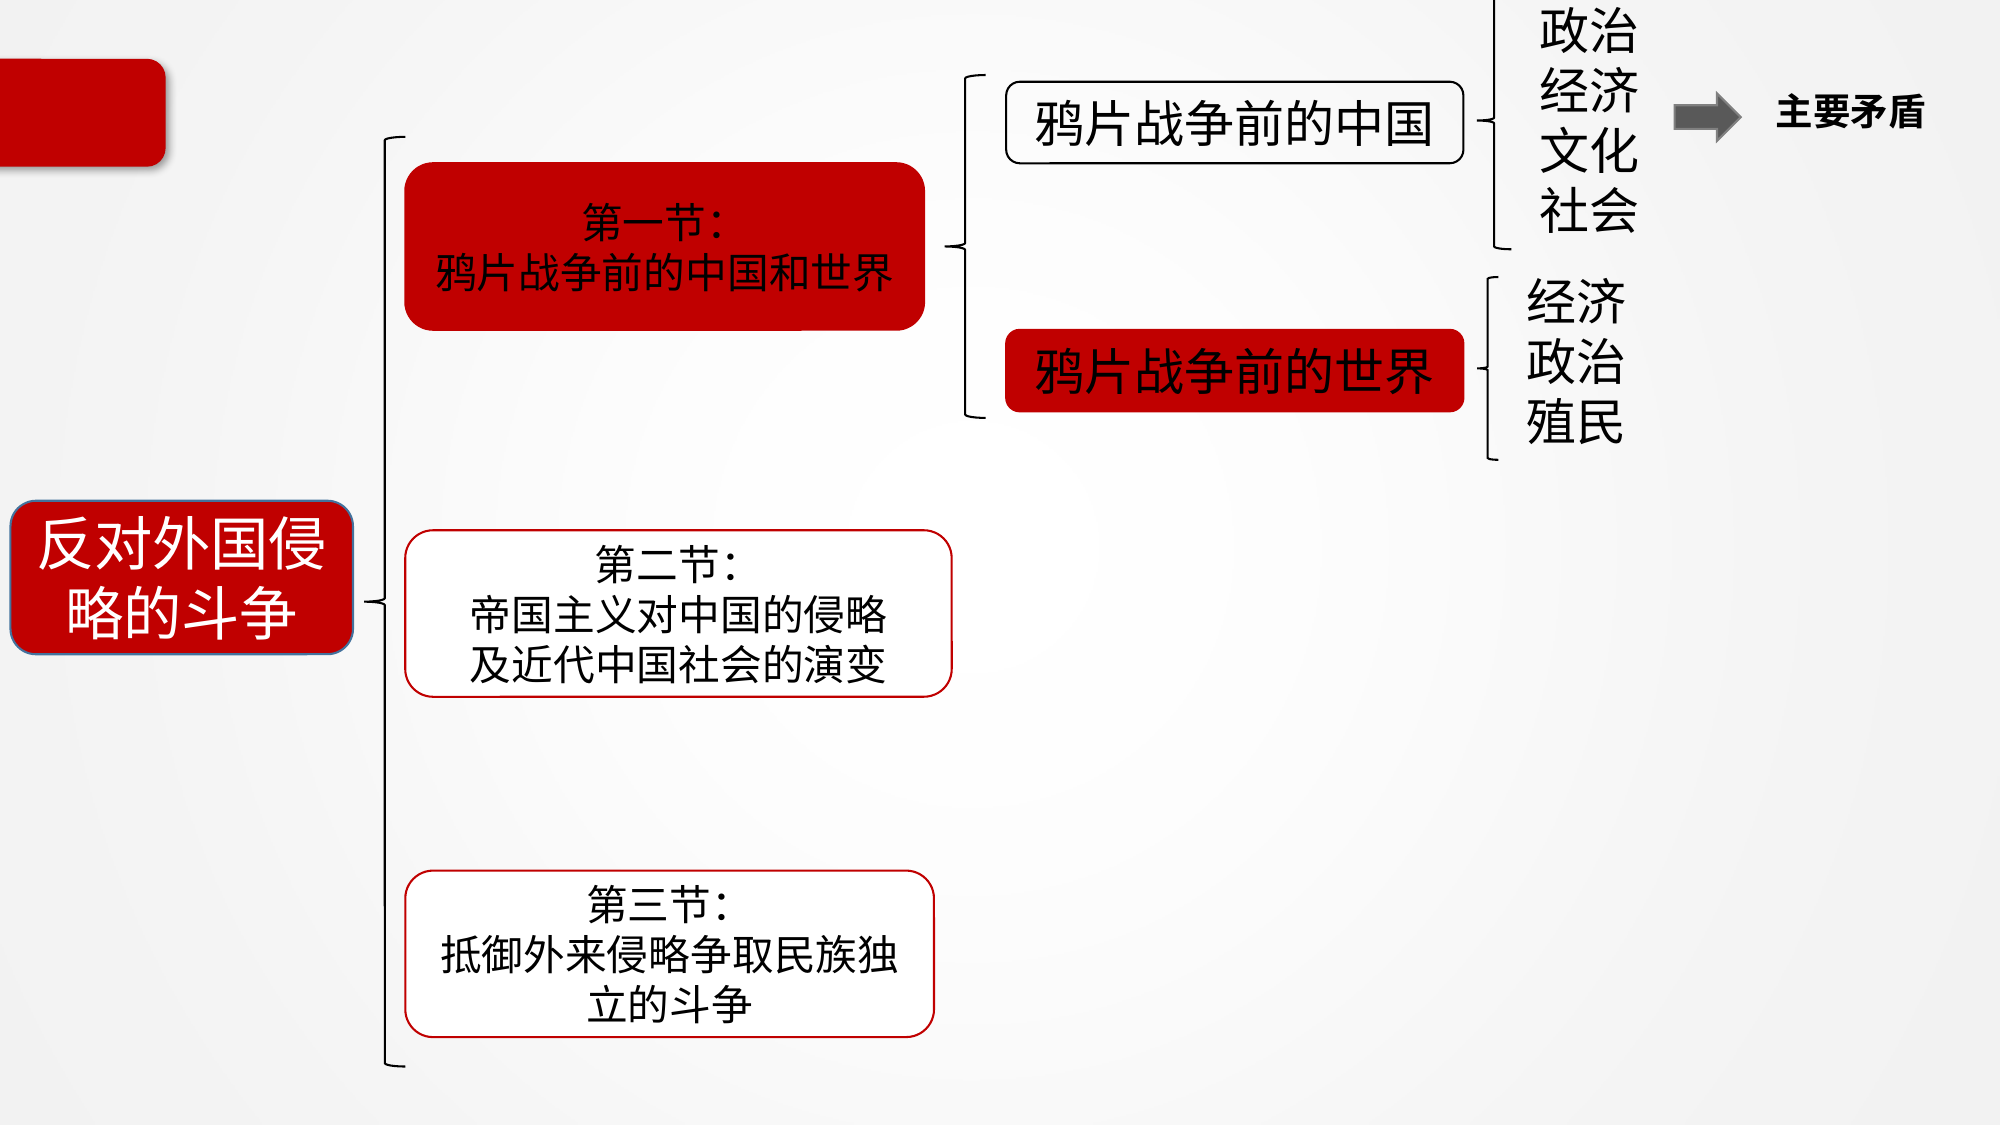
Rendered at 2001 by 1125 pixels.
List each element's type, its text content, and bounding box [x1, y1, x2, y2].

text_box 政治 经济 文化 社会 [1524, 0, 1708, 247]
text_box [944, 73, 986, 419]
text_box 鸦片战争前的世界 [1005, 328, 1465, 413]
text_box 主要矛盾 [1760, 80, 1955, 140]
text_box 第二节： 帝国主义对中国的侵略 及近代中国社会的演变 [404, 529, 953, 698]
text_box [1673, 90, 1743, 144]
picture [0, 0, 2000, 1125]
text_box 第三节： 抵御外来侵略争取民族独立的斗争 [404, 869, 936, 1039]
text_box 经济 政治 殖民 [1511, 262, 1694, 458]
text_box [1476, 0, 1512, 251]
text_box 鸦片战争前的中国 [1005, 80, 1465, 165]
text_box 第一节： 鸦片战争前的中国和世界 [404, 162, 926, 331]
text_box [1477, 275, 1499, 461]
text_box [364, 135, 406, 1068]
text_box 反对外国侵略的斗争 [9, 499, 355, 656]
